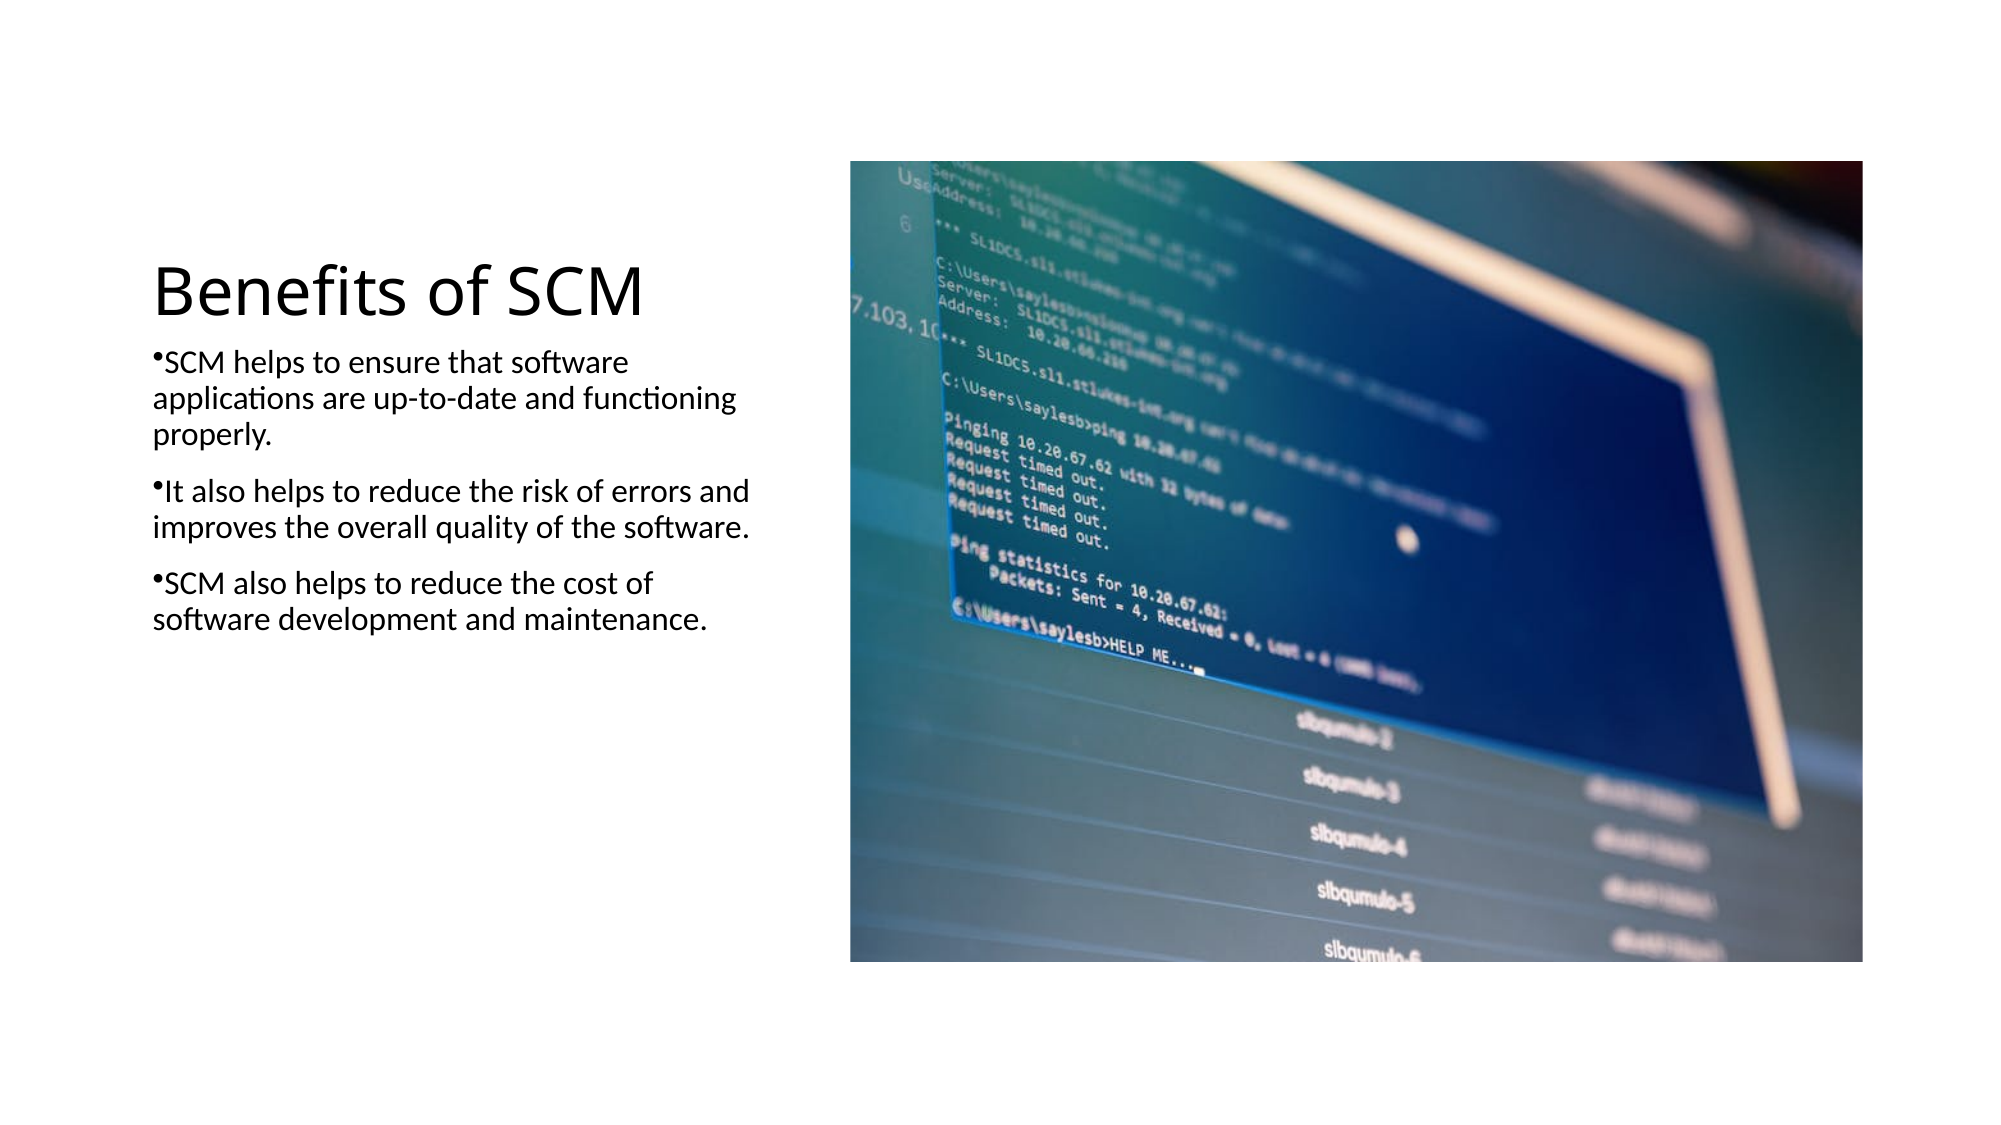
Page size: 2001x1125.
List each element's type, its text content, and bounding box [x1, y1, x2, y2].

list SCM helps to ensure that software applications are up-to-date and functioning properly. It also helps to reduce the risk of errors and improves the overall quality of the software. SCM also helps to reduce the cost of software development and maintenance. [137, 337, 783, 963]
title Benefits of SCM [137, 75, 783, 337]
picture [850, 161, 1863, 962]
